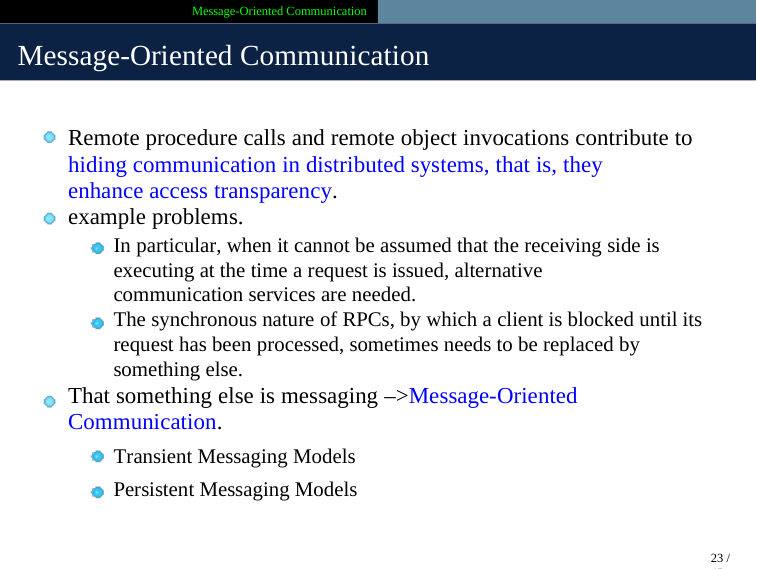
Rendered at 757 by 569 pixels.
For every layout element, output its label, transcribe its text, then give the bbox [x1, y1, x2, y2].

text_box Message-Oriented Communication [189, 3, 369, 20]
text_box Transient Messaging Models Persistent Messaging Models [111, 444, 363, 506]
text_box 23 / 45 [708, 550, 746, 568]
text_box Remote procedure calls and remote object invocations contribute to hiding communication in distributed systems, that is, they enhance access transparency. example problems. In particular, when it cannot be assumed that the receiving side is executing at the time a request is issued, alternative communication services are needed. The synchronous nature of RPCs, by which a client is blocked until its request has been processed, sometimes needs to be replaced by something else. That something else is messaging –>Message-Oriented Communication. [66, 125, 739, 417]
text_box Message-Oriented Communication [15, 40, 471, 75]
text_box [0, 0, 756, 567]
